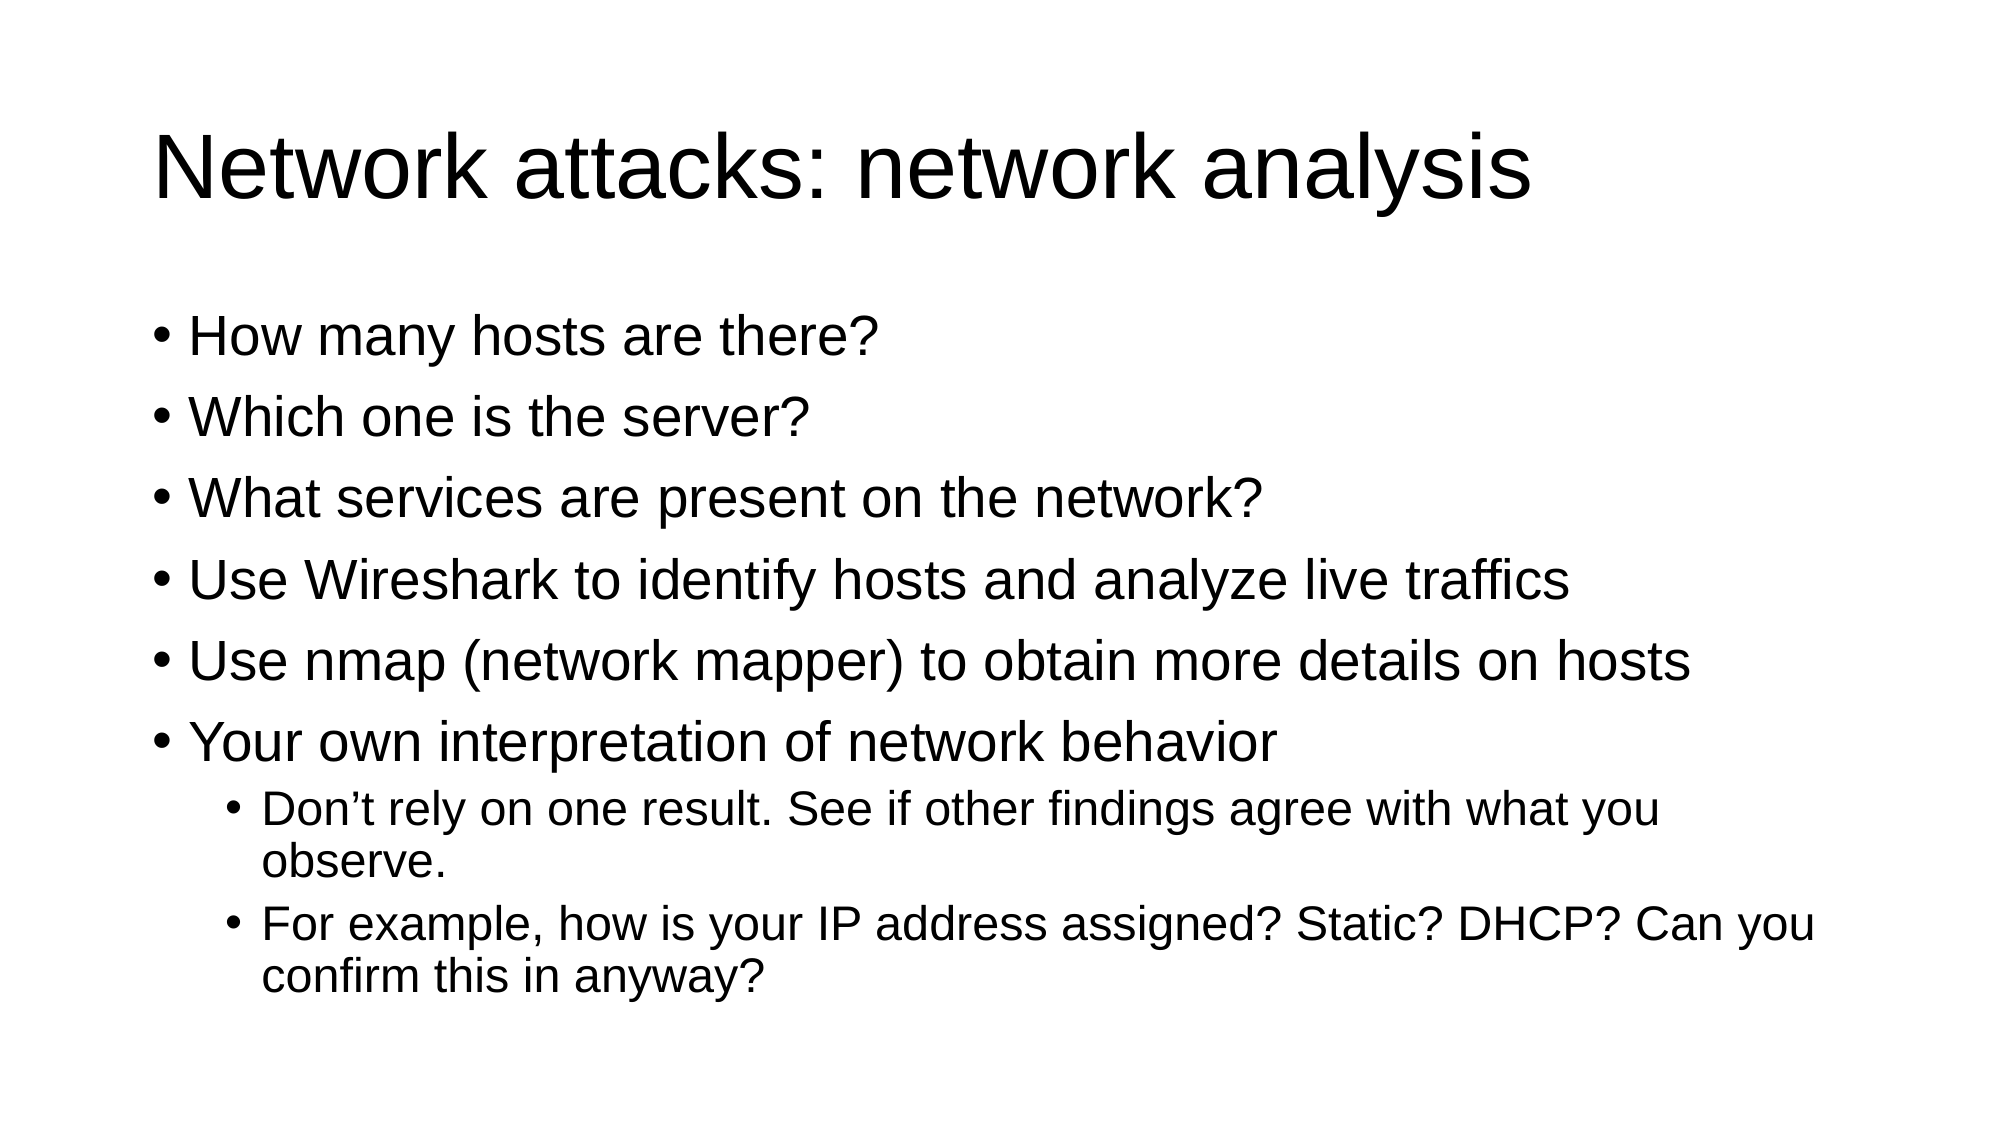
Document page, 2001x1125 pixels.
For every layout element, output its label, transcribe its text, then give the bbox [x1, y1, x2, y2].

title Network attacks: network analysis [137, 59, 1863, 278]
list How many hosts are there? Which one is the server? What services are present on the network? Use Wireshark to identify hosts and analyze live traffics Use nmap (network mapper) to obtain more details on hosts Your own interpretation of network behavior Don’t rely on one result. See if other findings agree with what you observe. For example, how is your IP address assigned? Static? DHCP? Can you confirm this in anyway? [137, 299, 1863, 1014]
